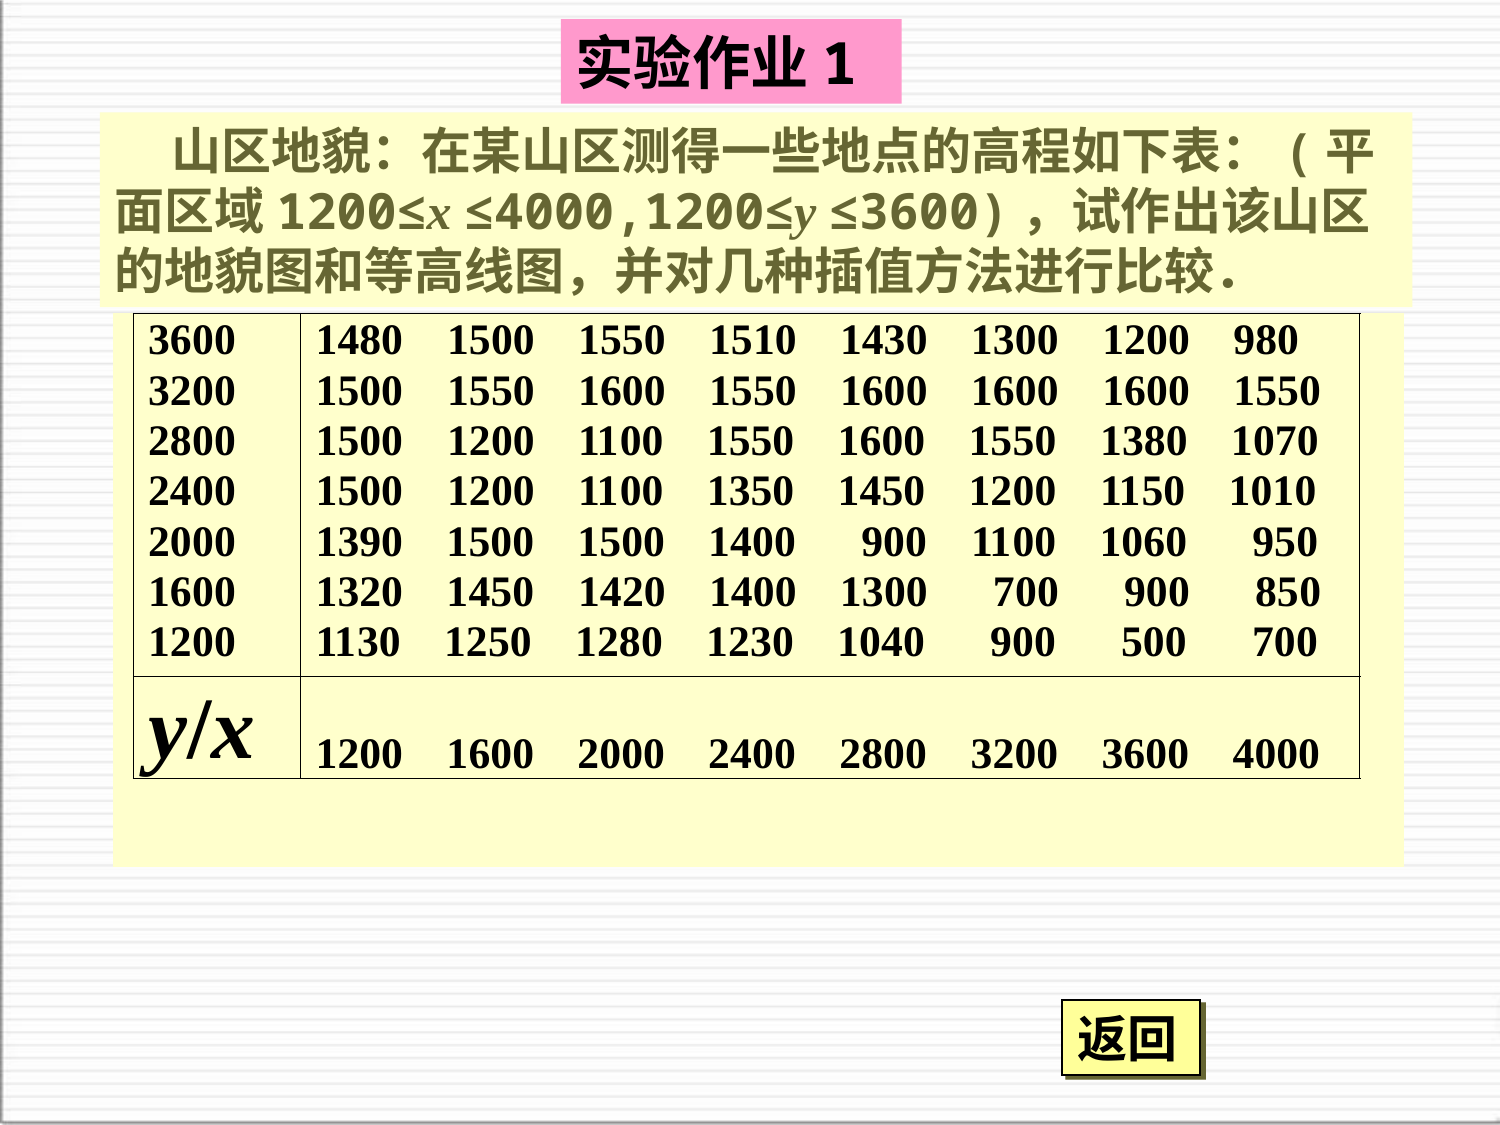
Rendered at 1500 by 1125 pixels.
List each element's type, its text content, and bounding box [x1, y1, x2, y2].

text_box 实验作业1 [560, 19, 902, 104]
text_box 返回 [1062, 999, 1200, 1075]
text_box 山区地貌：在某山区测得一些地点的高程如下表：(平面区域1200≤x ≤4000,1200≤y ≤3600)，试作出该山区的地貌图和等高线图，并对几种插值方法进行比较． [99, 112, 1413, 308]
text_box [112, 312, 1404, 867]
picture [0, 0, 1500, 1125]
